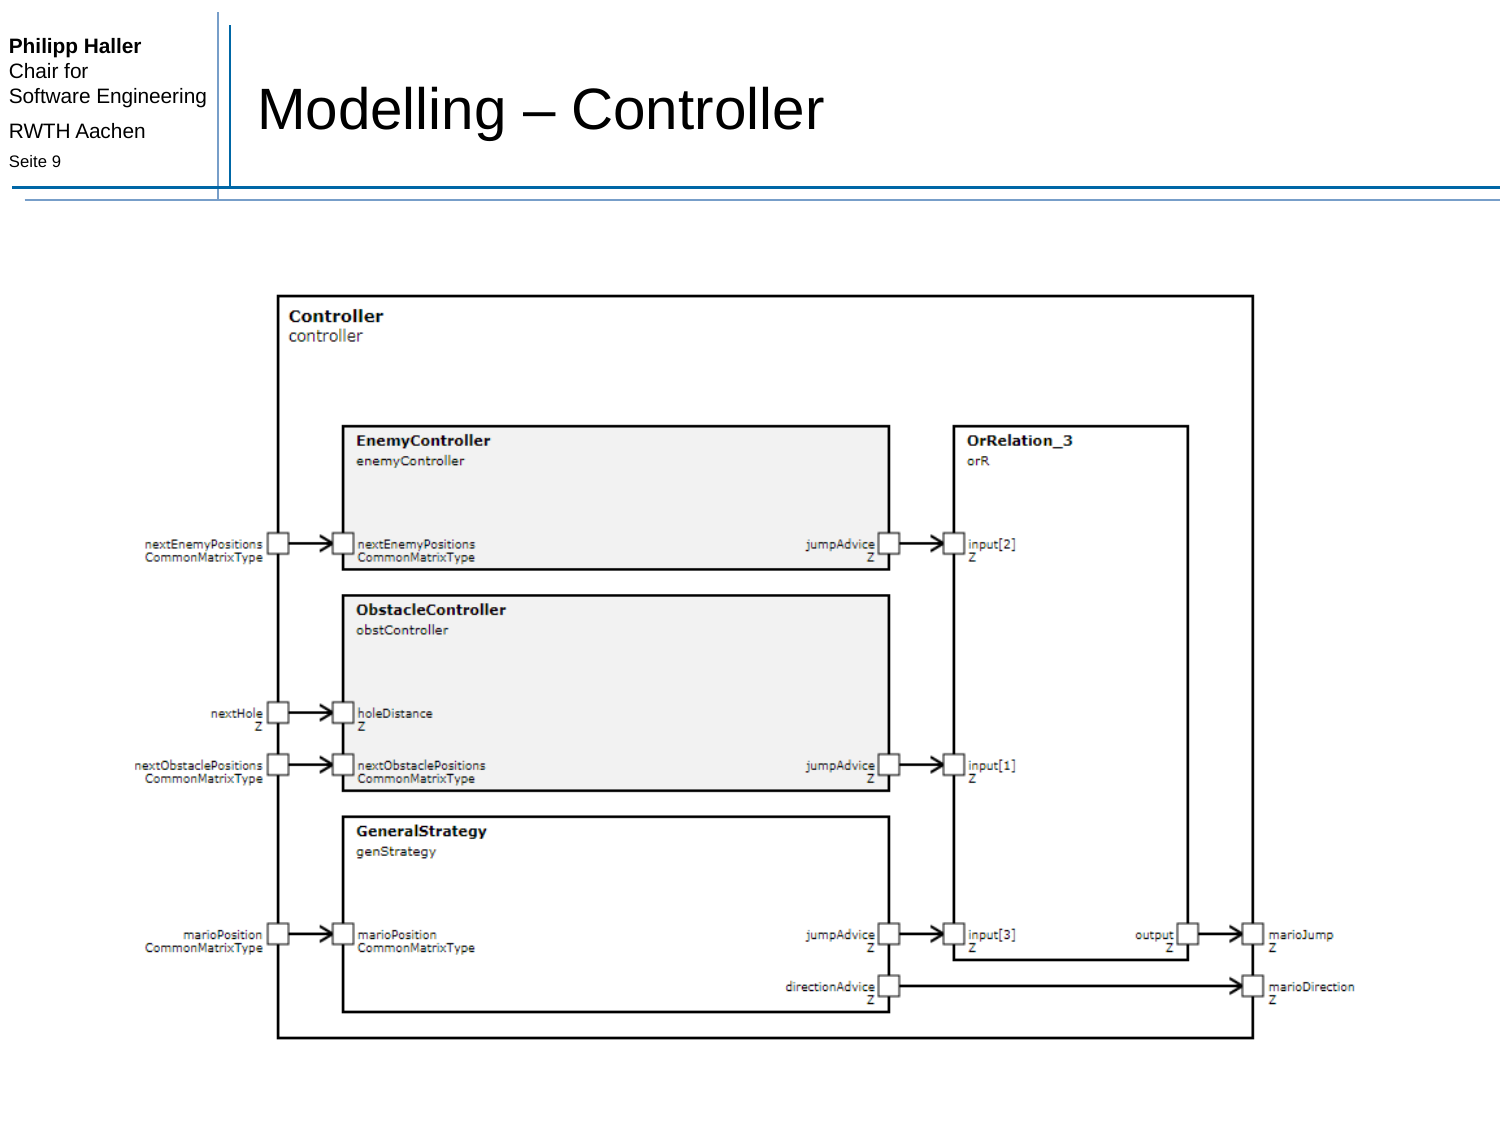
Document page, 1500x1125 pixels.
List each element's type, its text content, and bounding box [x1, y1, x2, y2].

picture [133, 278, 1367, 1059]
title Modelling – Controller [242, 37, 1483, 176]
